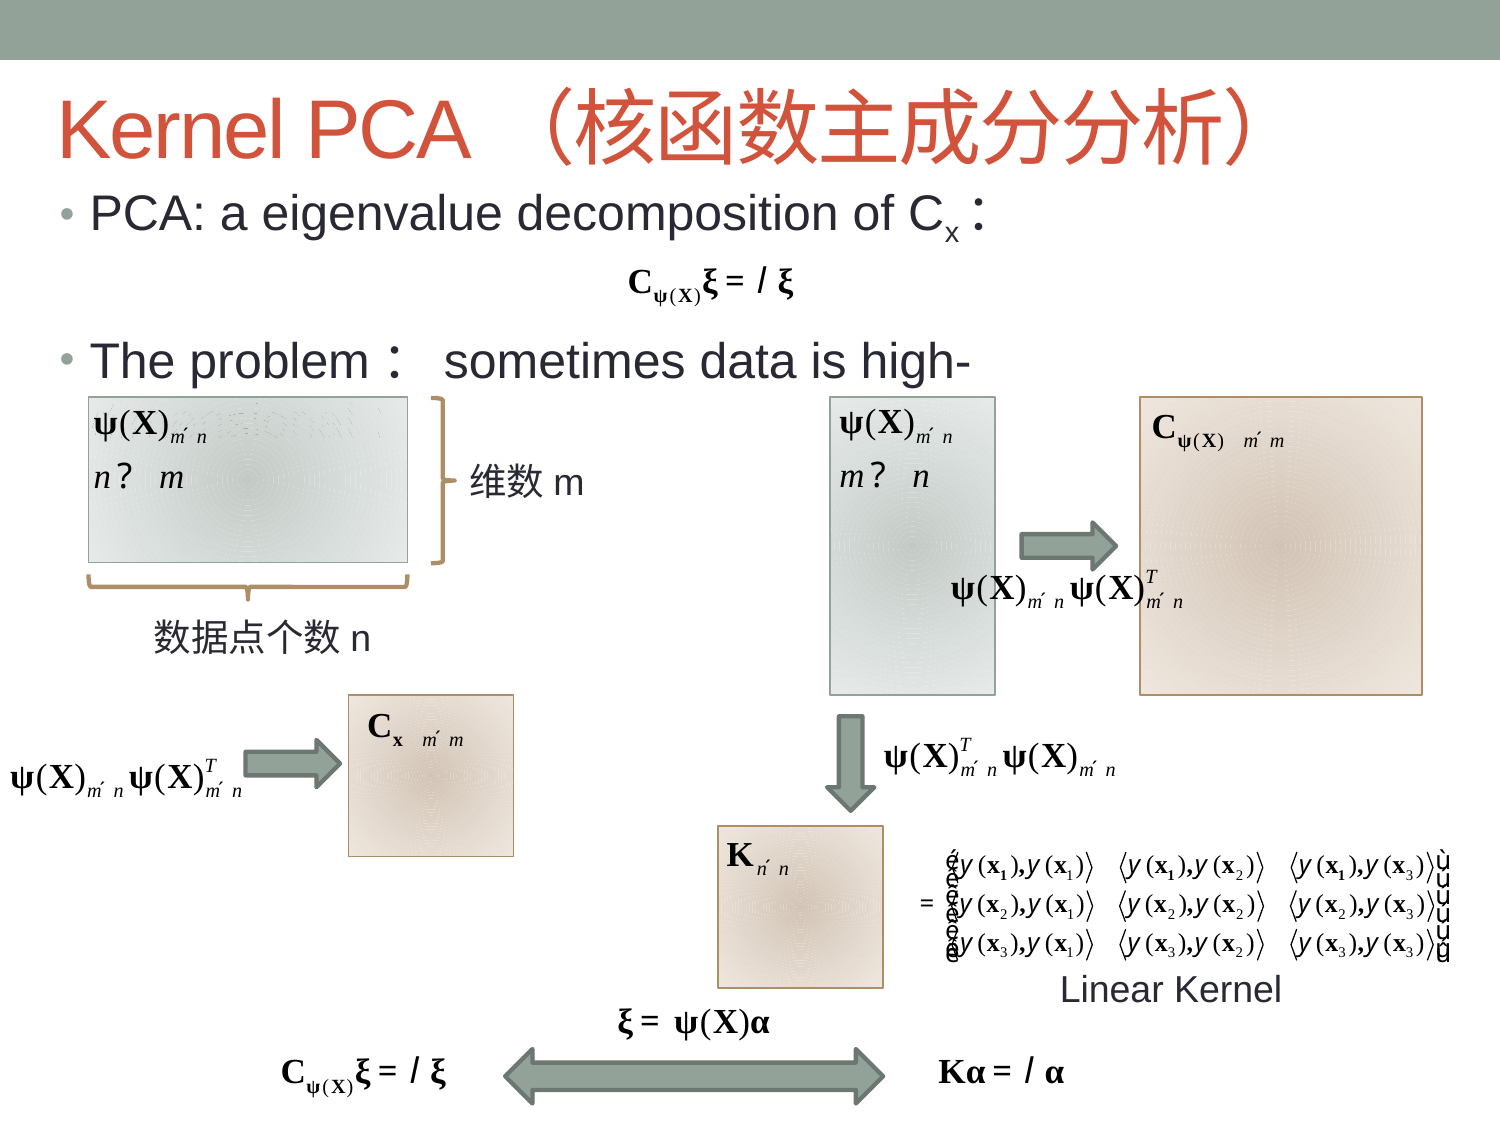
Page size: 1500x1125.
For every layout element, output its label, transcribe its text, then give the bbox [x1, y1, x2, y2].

text_box [86, 574, 410, 602]
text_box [618, 252, 806, 319]
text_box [608, 998, 780, 1055]
list PCA: a eigenvalue decomposition of Cx： The problem：sometimes data is high-dimensional： [44, 172, 1281, 1125]
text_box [358, 696, 475, 758]
text_box [1019, 520, 1119, 551]
text_box [829, 396, 996, 696]
text_box 数据点个数n [139, 607, 392, 667]
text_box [913, 842, 1452, 972]
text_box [941, 553, 1197, 620]
text_box [503, 1047, 886, 1106]
text_box [825, 714, 873, 813]
text_box Linear Kernel [1045, 982, 1341, 1018]
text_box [0, 742, 256, 809]
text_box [874, 721, 1130, 788]
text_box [929, 1047, 1076, 1099]
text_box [83, 397, 220, 504]
title Kernel PCA（核函数主成分分析） [41, 54, 1465, 197]
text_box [271, 1043, 459, 1110]
text_box [264, 737, 343, 790]
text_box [1142, 397, 1299, 464]
text_box [1139, 396, 1423, 696]
text_box [88, 396, 408, 563]
text_box [717, 825, 884, 989]
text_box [717, 825, 804, 887]
text_box [430, 395, 454, 566]
text_box 维数m [454, 450, 604, 511]
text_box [829, 396, 965, 503]
